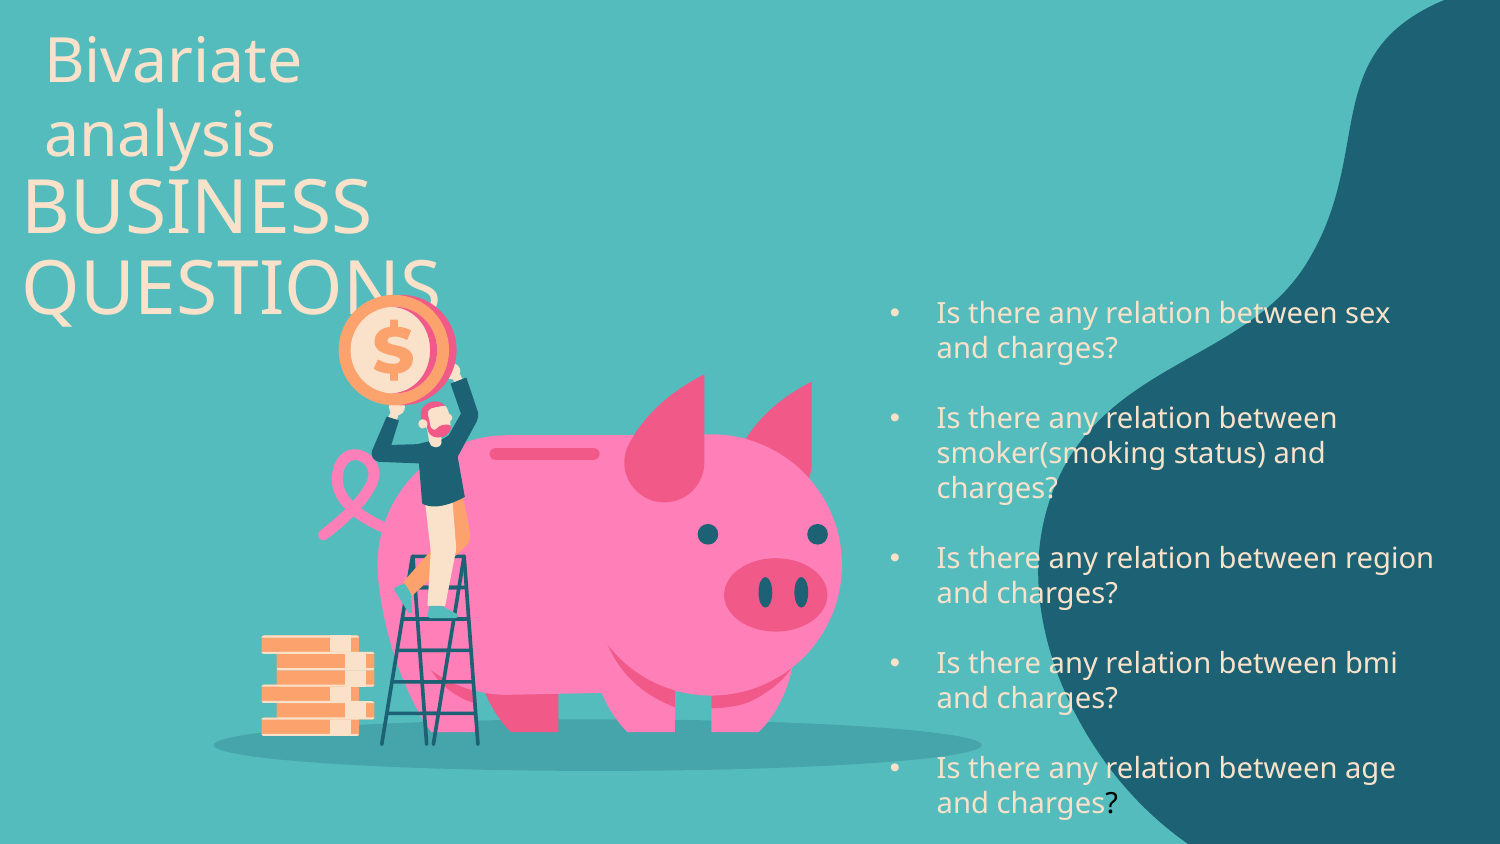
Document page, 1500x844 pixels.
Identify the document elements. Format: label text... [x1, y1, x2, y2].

subtitle Is there any relation between sex and charges? Is there any relation between smoker(smoking status) and charges? Is there any relation between region and charges? Is there any relation between bmi and charges? Is there any relation between age and charges? [874, 279, 1461, 407]
title BUSINESS QUESTIONS [6, 197, 626, 393]
title Bivariate analysis [29, 32, 528, 157]
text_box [213, 294, 982, 772]
